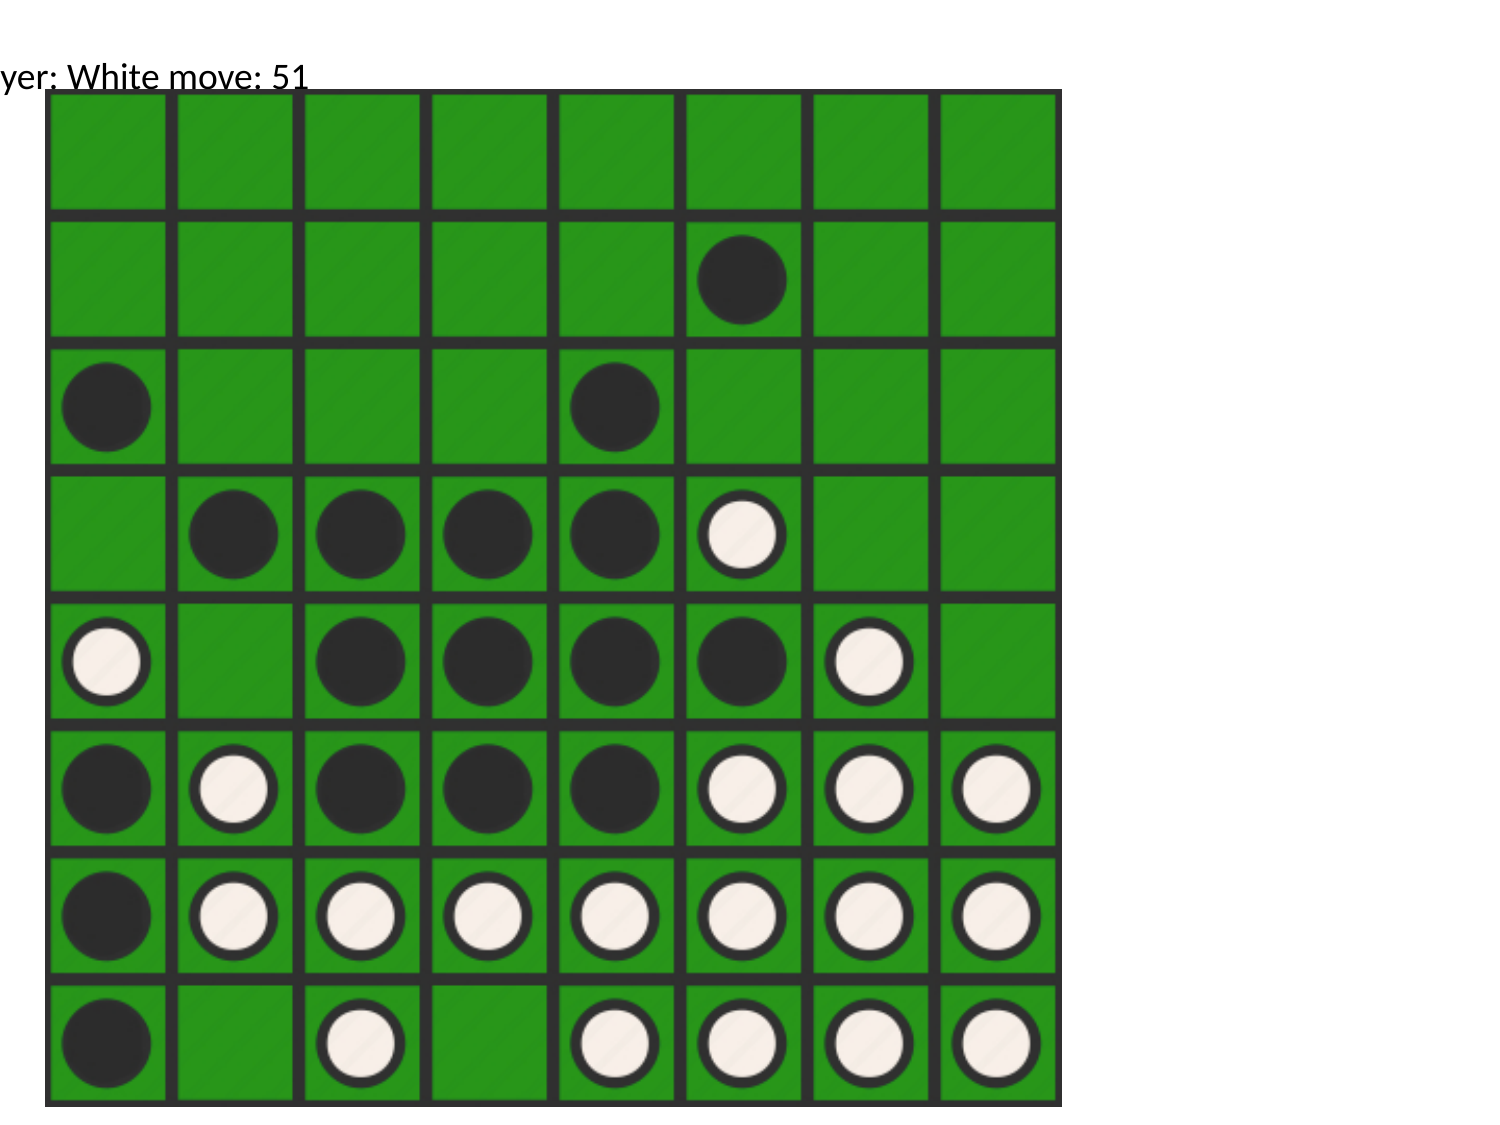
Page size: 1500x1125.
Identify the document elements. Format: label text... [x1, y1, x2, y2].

picture [44, 89, 1062, 1107]
text_box turn: 32 player: White move: 51 [0, 44, 325, 105]
